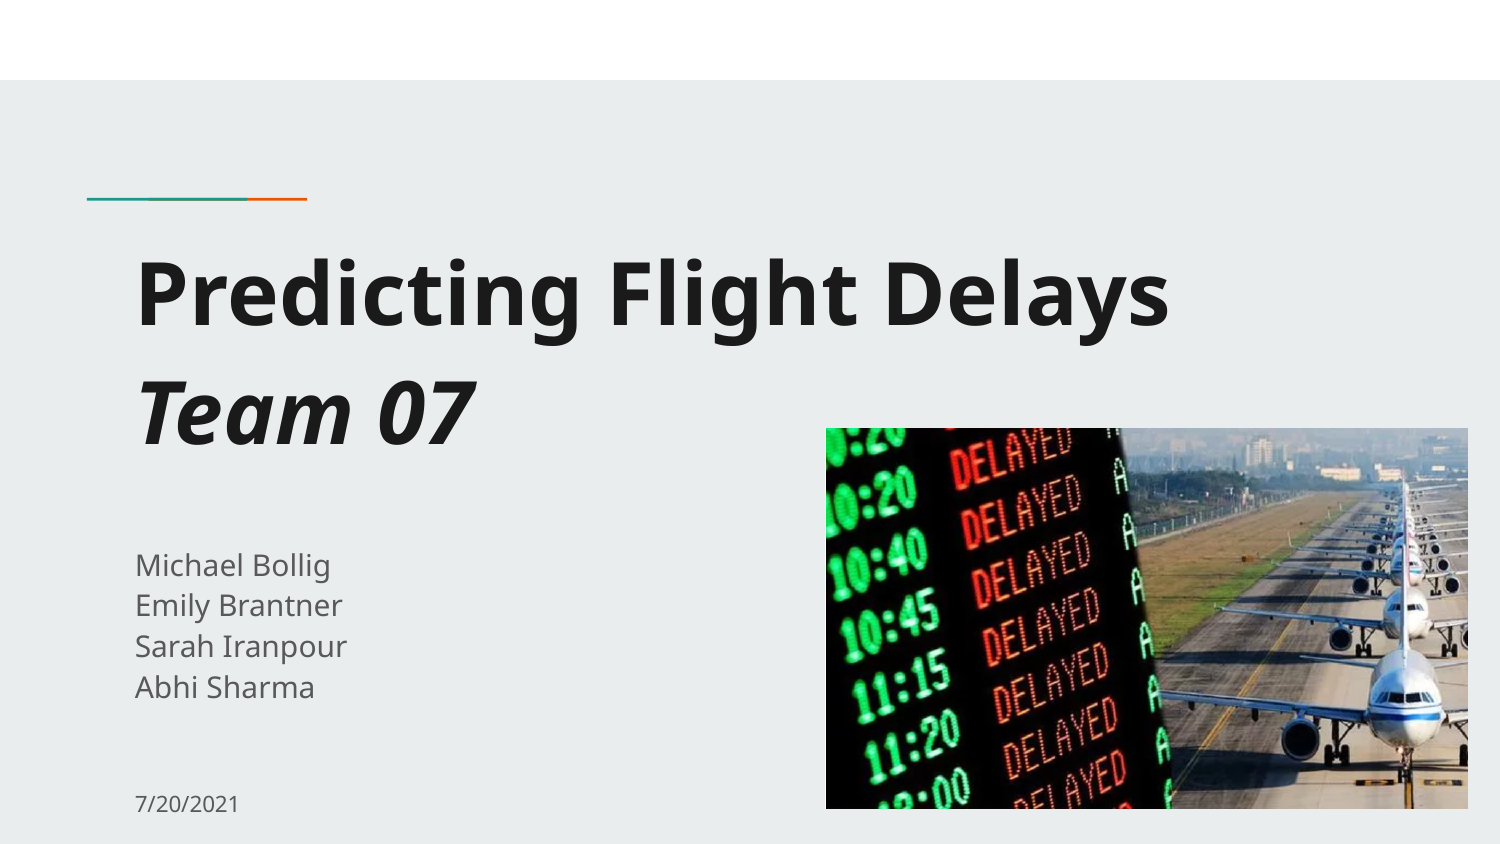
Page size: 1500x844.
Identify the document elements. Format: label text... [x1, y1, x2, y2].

subtitle Michael Bollig Emily Brantner Sarah Iranpour Abhi Sharma 7/20/2021 [119, 529, 1381, 836]
title Predicting Flight Delays Team 07 [119, 216, 1381, 490]
picture [825, 428, 1468, 809]
